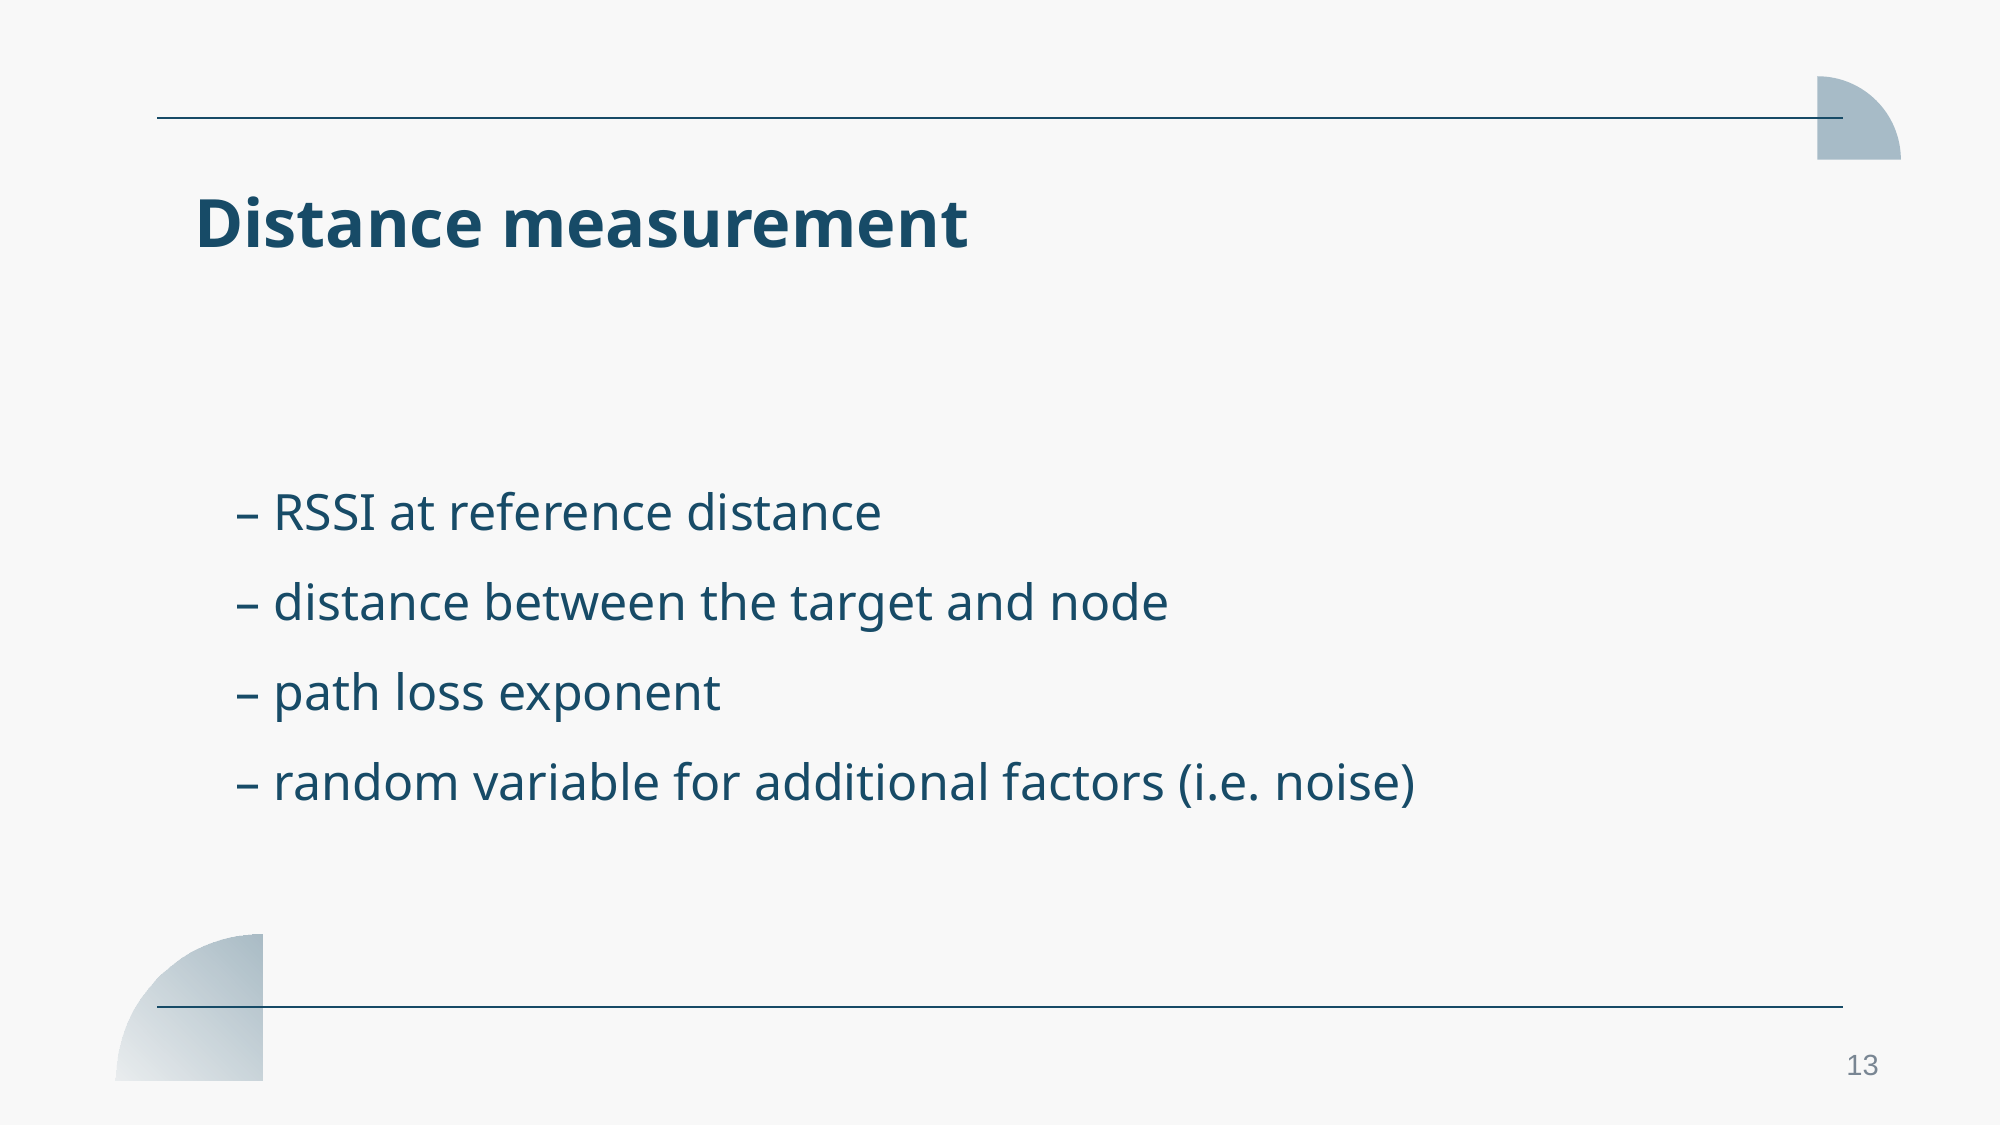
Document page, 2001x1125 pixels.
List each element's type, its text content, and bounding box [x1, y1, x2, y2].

text_box Distance measurement [174, 167, 1657, 282]
slide_number 13 [1443, 1034, 1894, 1095]
